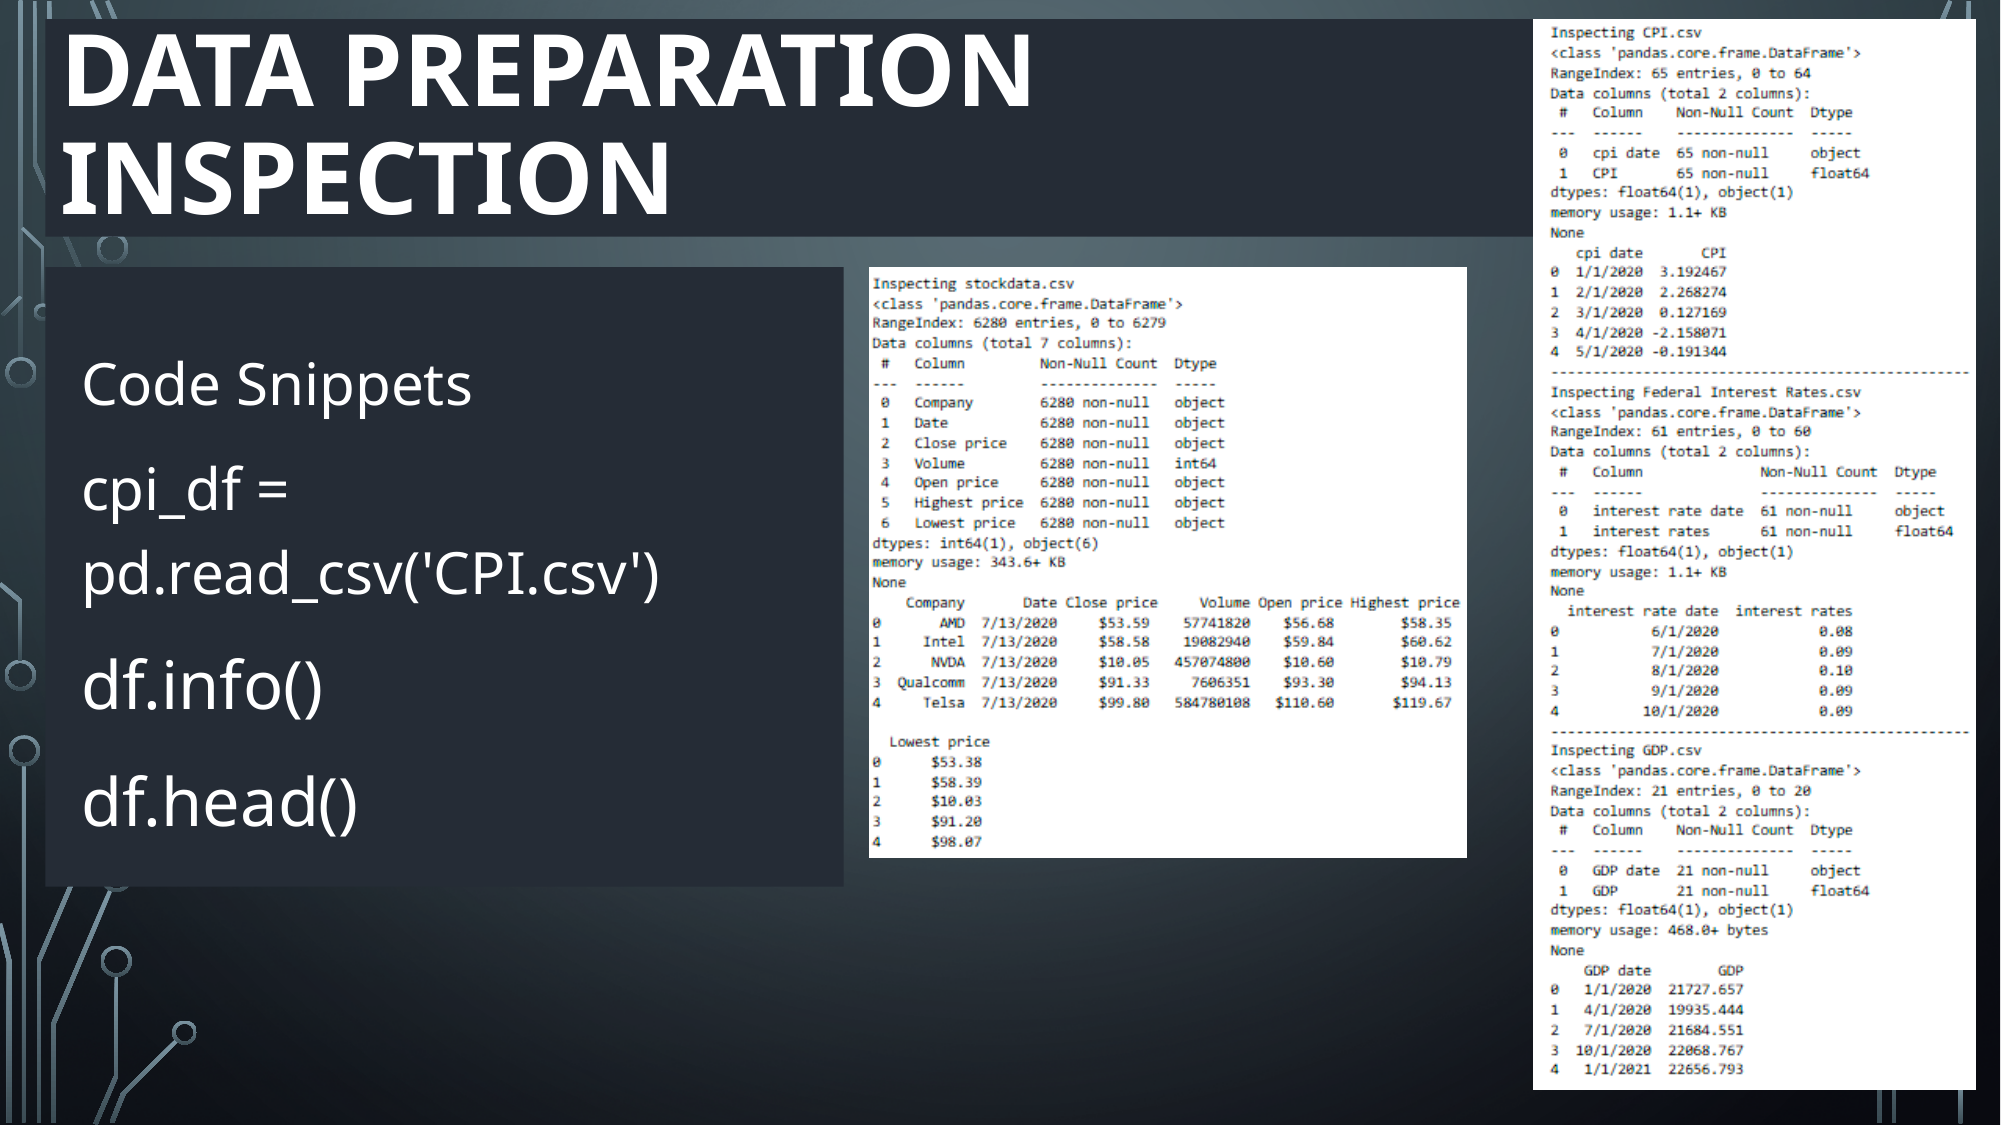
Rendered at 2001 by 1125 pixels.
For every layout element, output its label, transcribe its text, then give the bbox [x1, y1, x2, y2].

picture [869, 266, 1467, 858]
title Data Preparation Inspection [45, 19, 1532, 237]
text_box Code Snippets cpi_df = pd.read_csv('CPI.csv') df.info() df.head() [66, 325, 824, 826]
text_box [45, 267, 844, 887]
picture [1532, 18, 1976, 1090]
